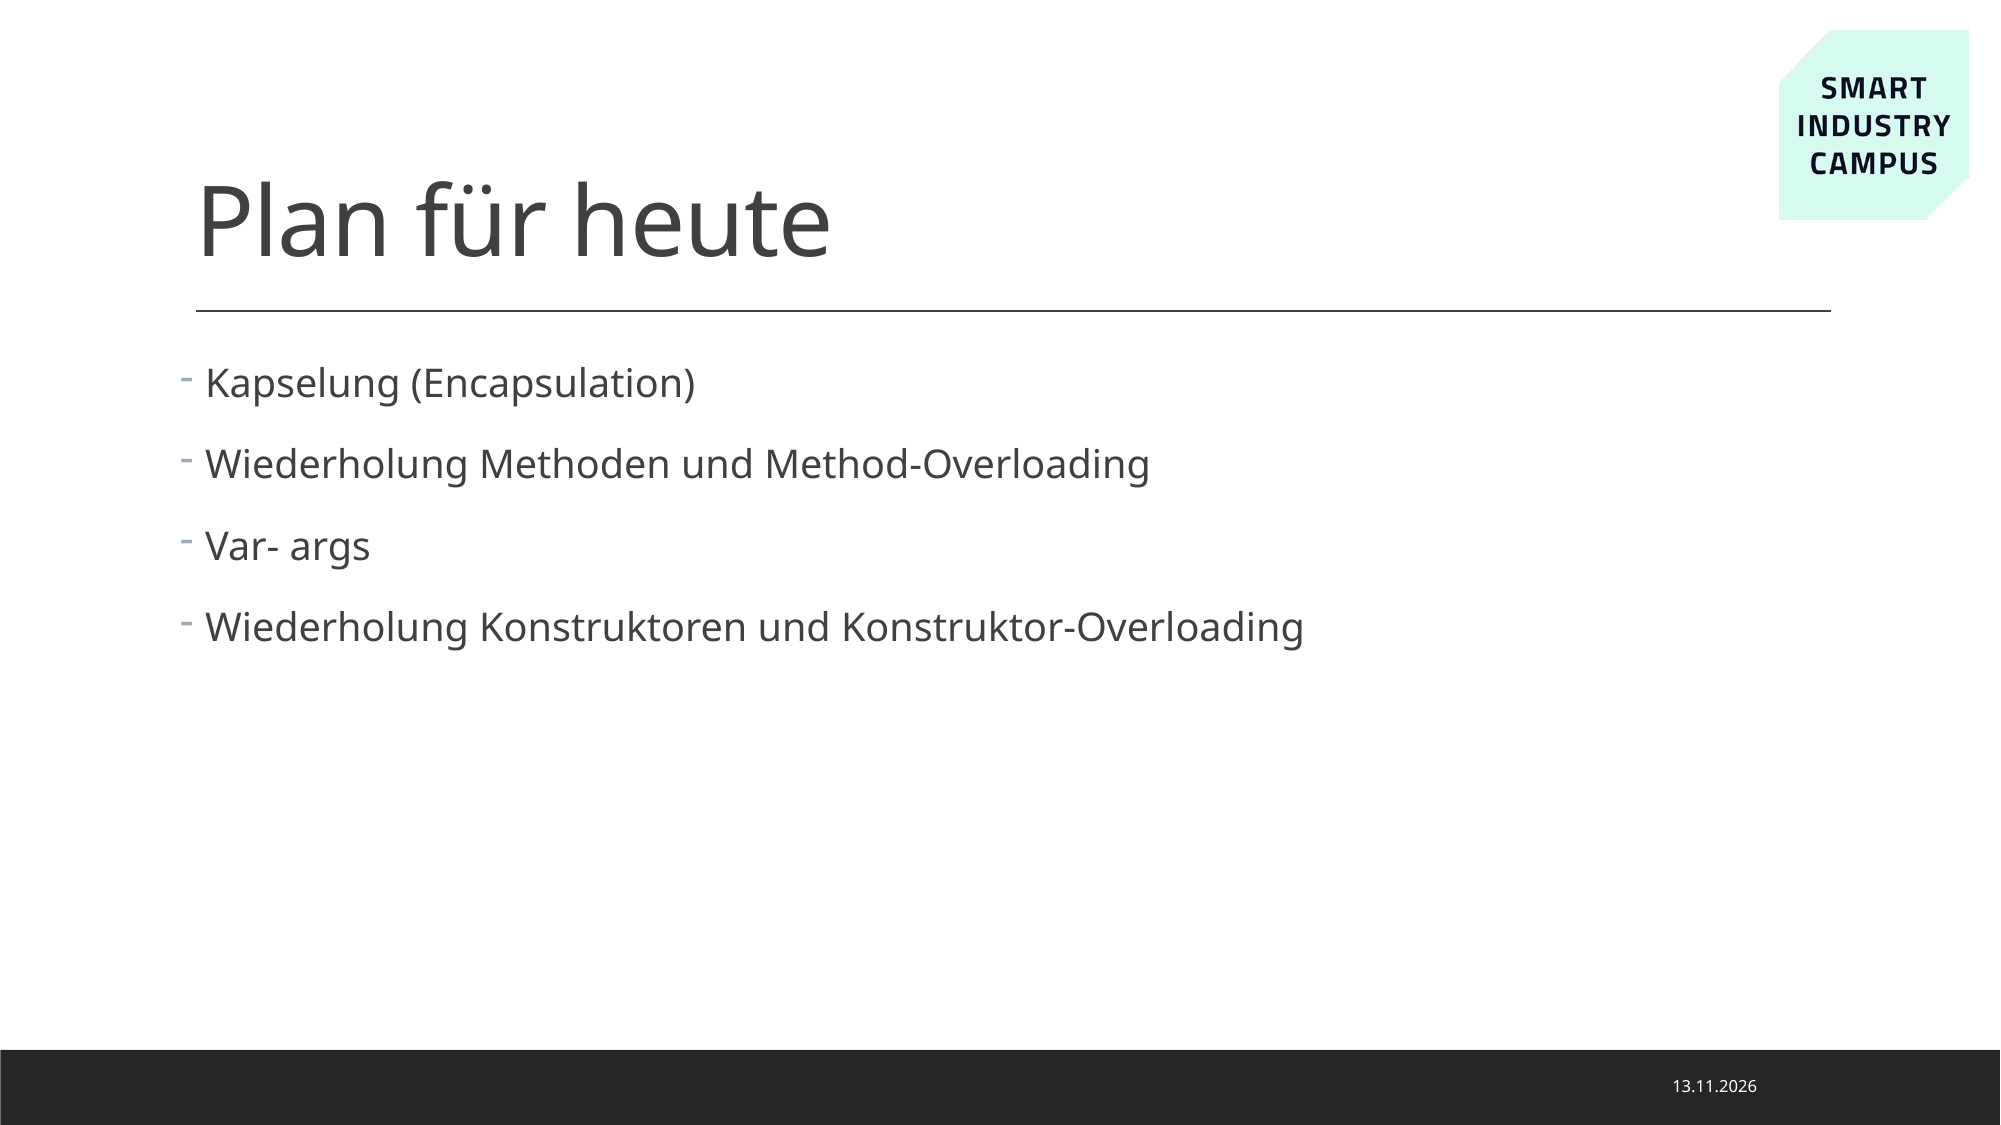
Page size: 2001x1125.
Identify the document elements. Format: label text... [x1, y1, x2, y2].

title Plan für heute [180, 47, 1830, 285]
list Kapselung (Encapsulation) Wiederholung Methoden und Method-Overloading Var- args Wiederholung Konstruktoren und Konstruktor-Overloading [180, 345, 1830, 963]
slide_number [1348, 1057, 1773, 1118]
picture [1778, 30, 1969, 220]
